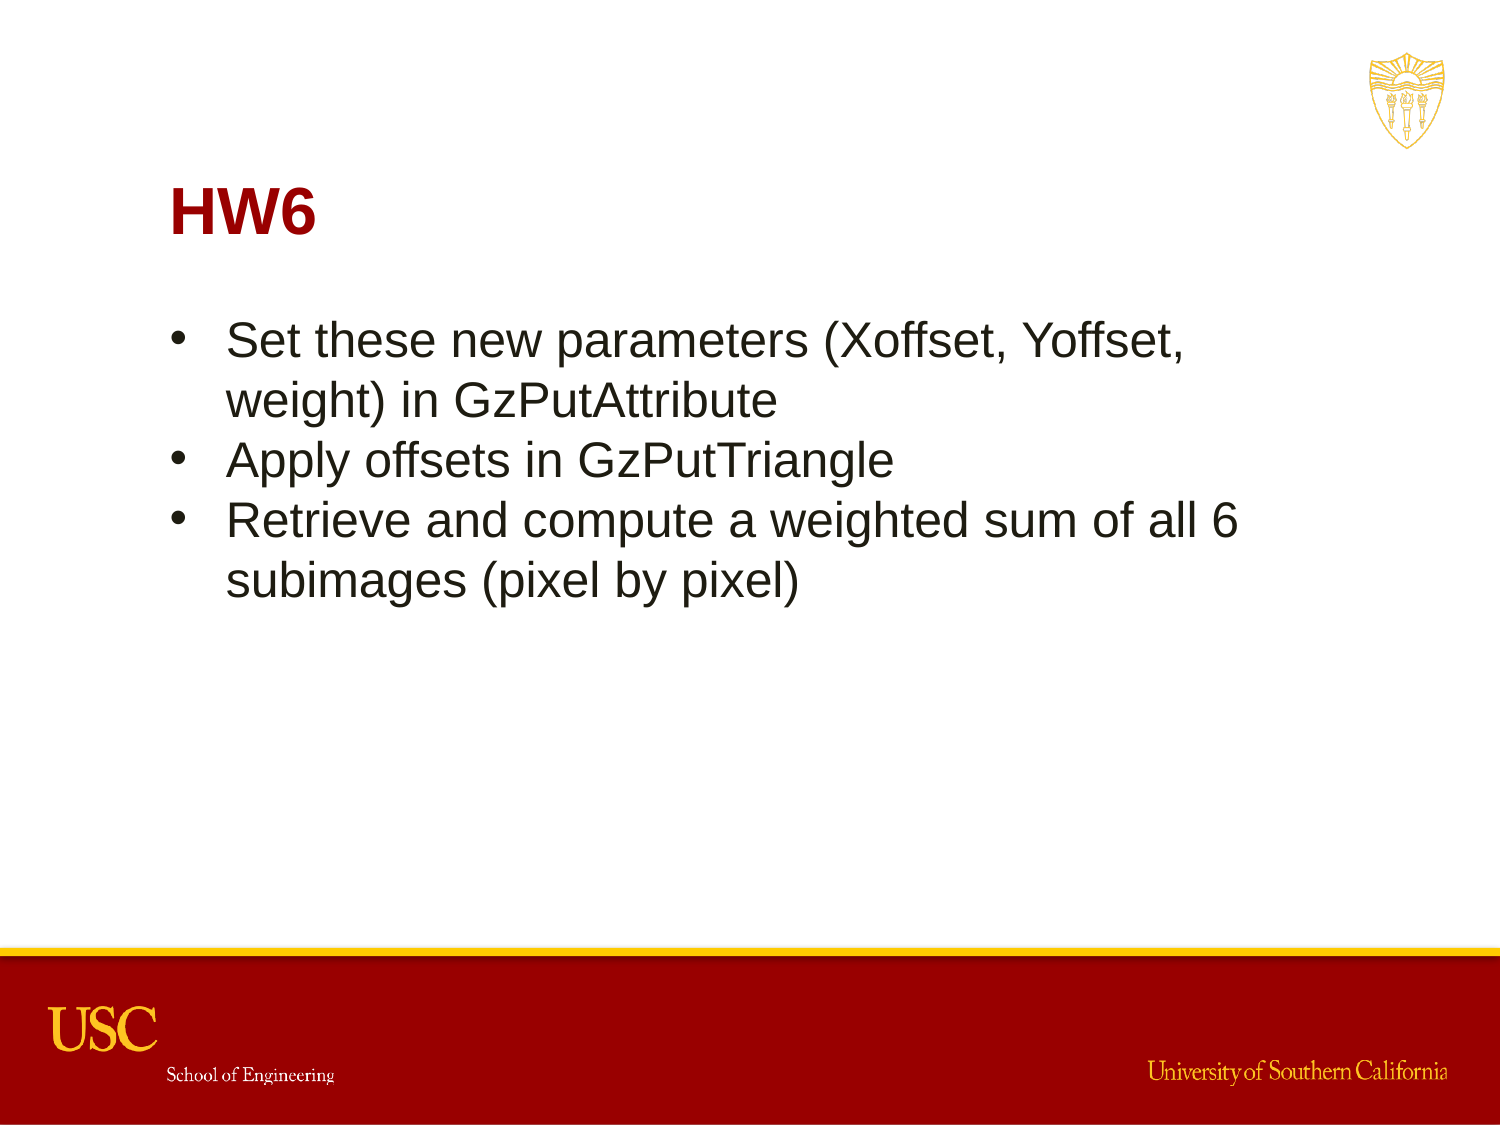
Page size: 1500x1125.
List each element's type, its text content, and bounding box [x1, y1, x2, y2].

text_box HW6 Set these new parameters (Xoffset, Yoffset, weight) in GzPutAttribute Apply offsets in GzPutTriangle Retrieve and compute a weighted sum of all 6 subimages (pixel by pixel) [154, 160, 1369, 616]
